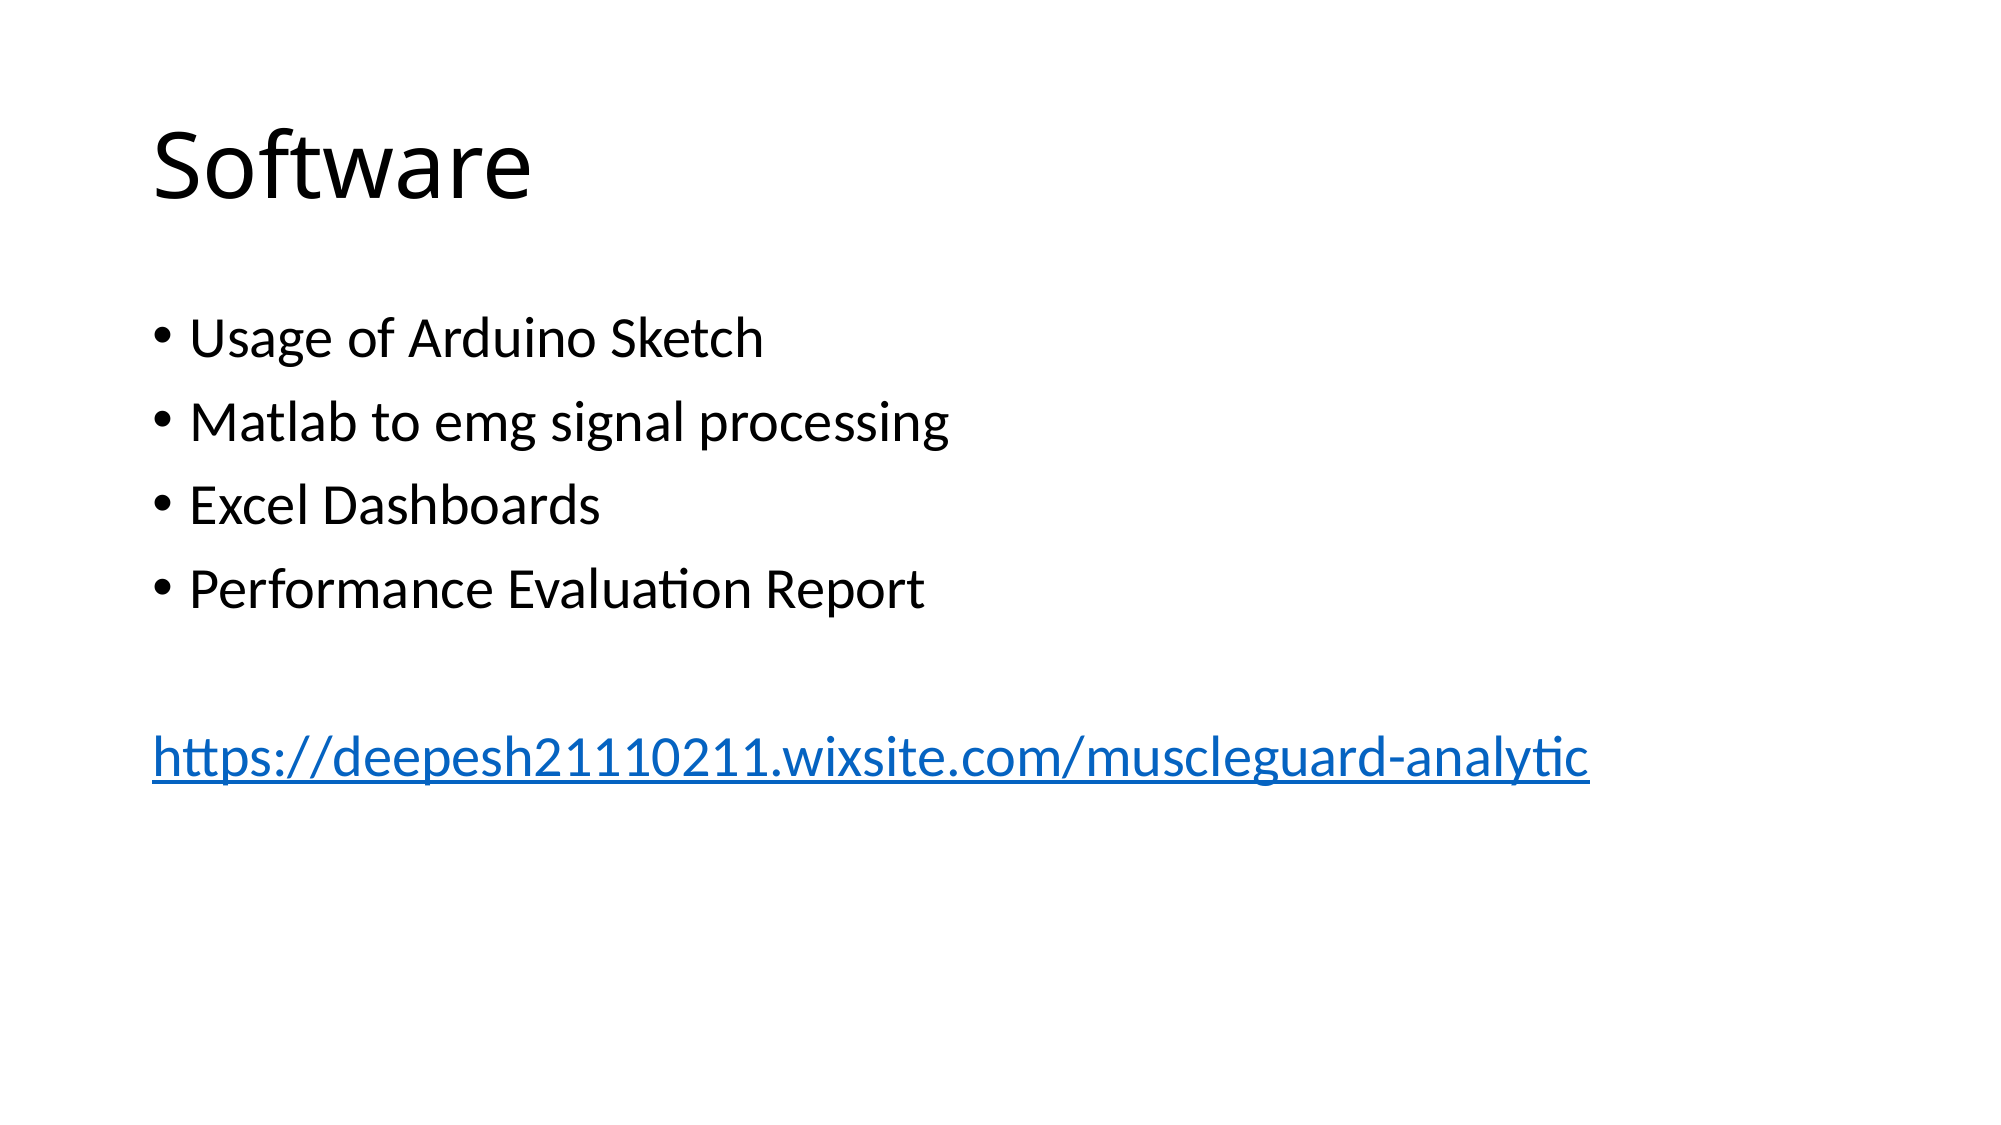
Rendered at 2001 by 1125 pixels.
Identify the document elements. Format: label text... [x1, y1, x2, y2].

title Software [137, 59, 1863, 278]
list Usage of Arduino Sketch Matlab to emg signal processing Excel Dashboards Performance Evaluation Report https://deepesh21110211.wixsite.com/muscleguard-analytic [137, 299, 1863, 1014]
